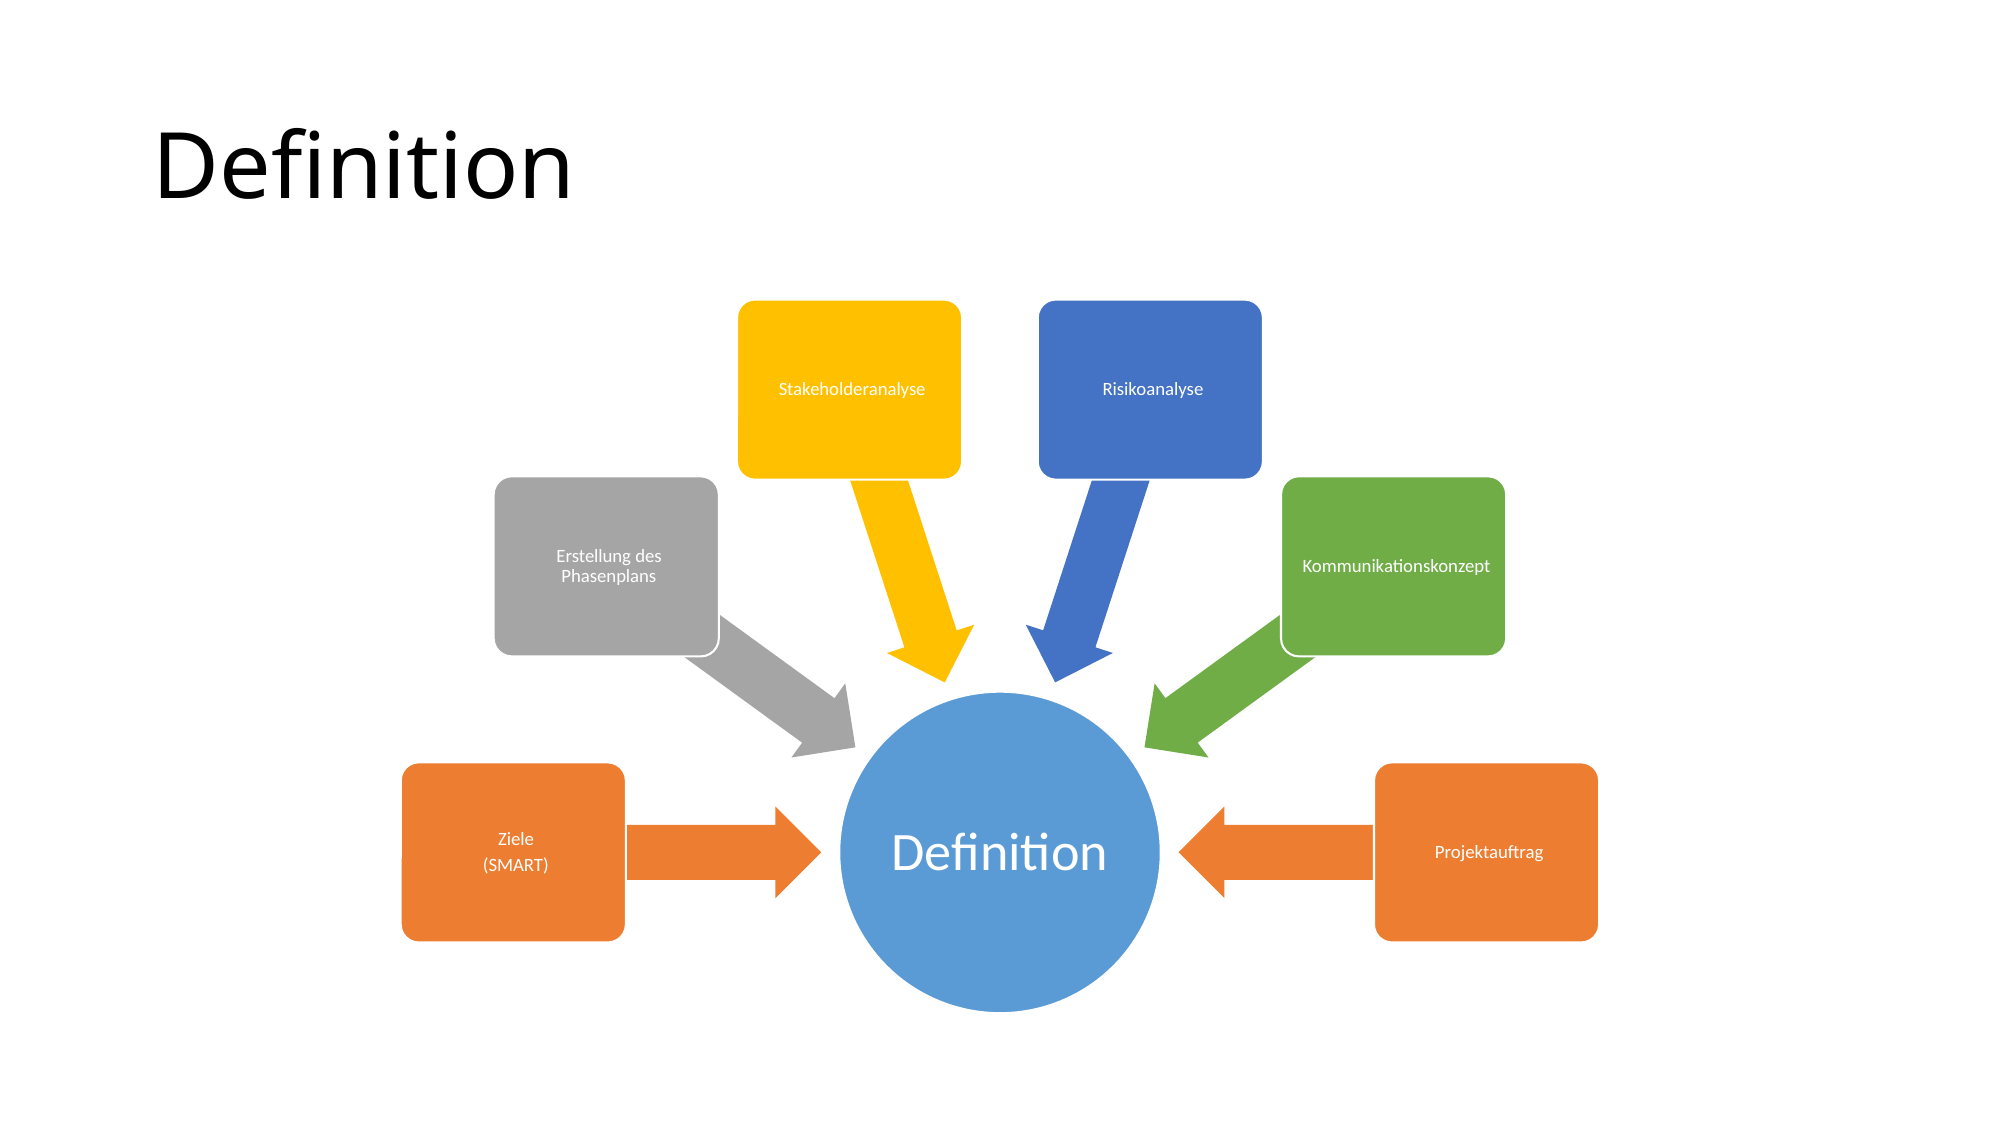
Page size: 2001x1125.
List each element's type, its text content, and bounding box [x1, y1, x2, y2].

title Definition [137, 59, 1863, 278]
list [137, 299, 1863, 1014]
